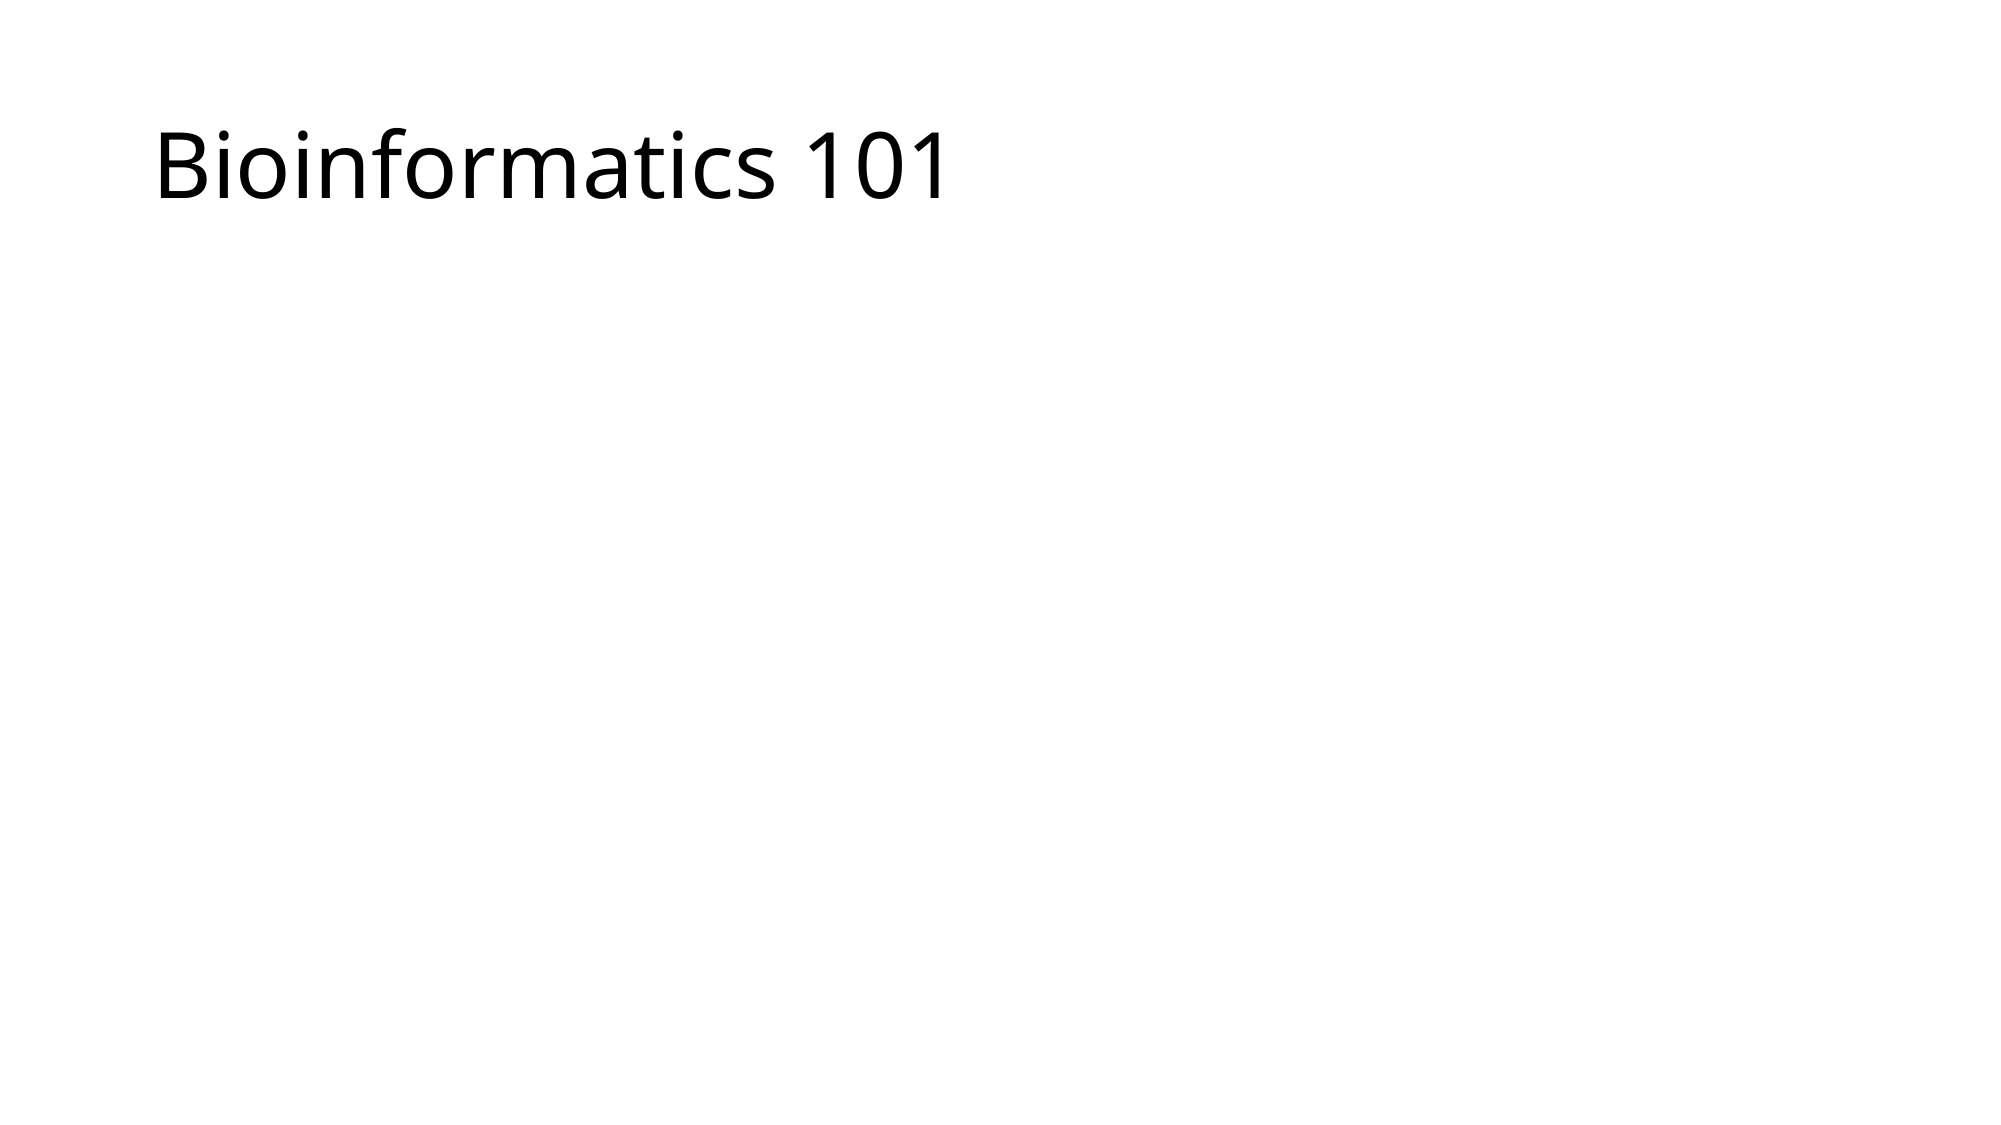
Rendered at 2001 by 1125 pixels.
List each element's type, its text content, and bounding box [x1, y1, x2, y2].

title Bioinformatics 101 [137, 59, 1863, 278]
